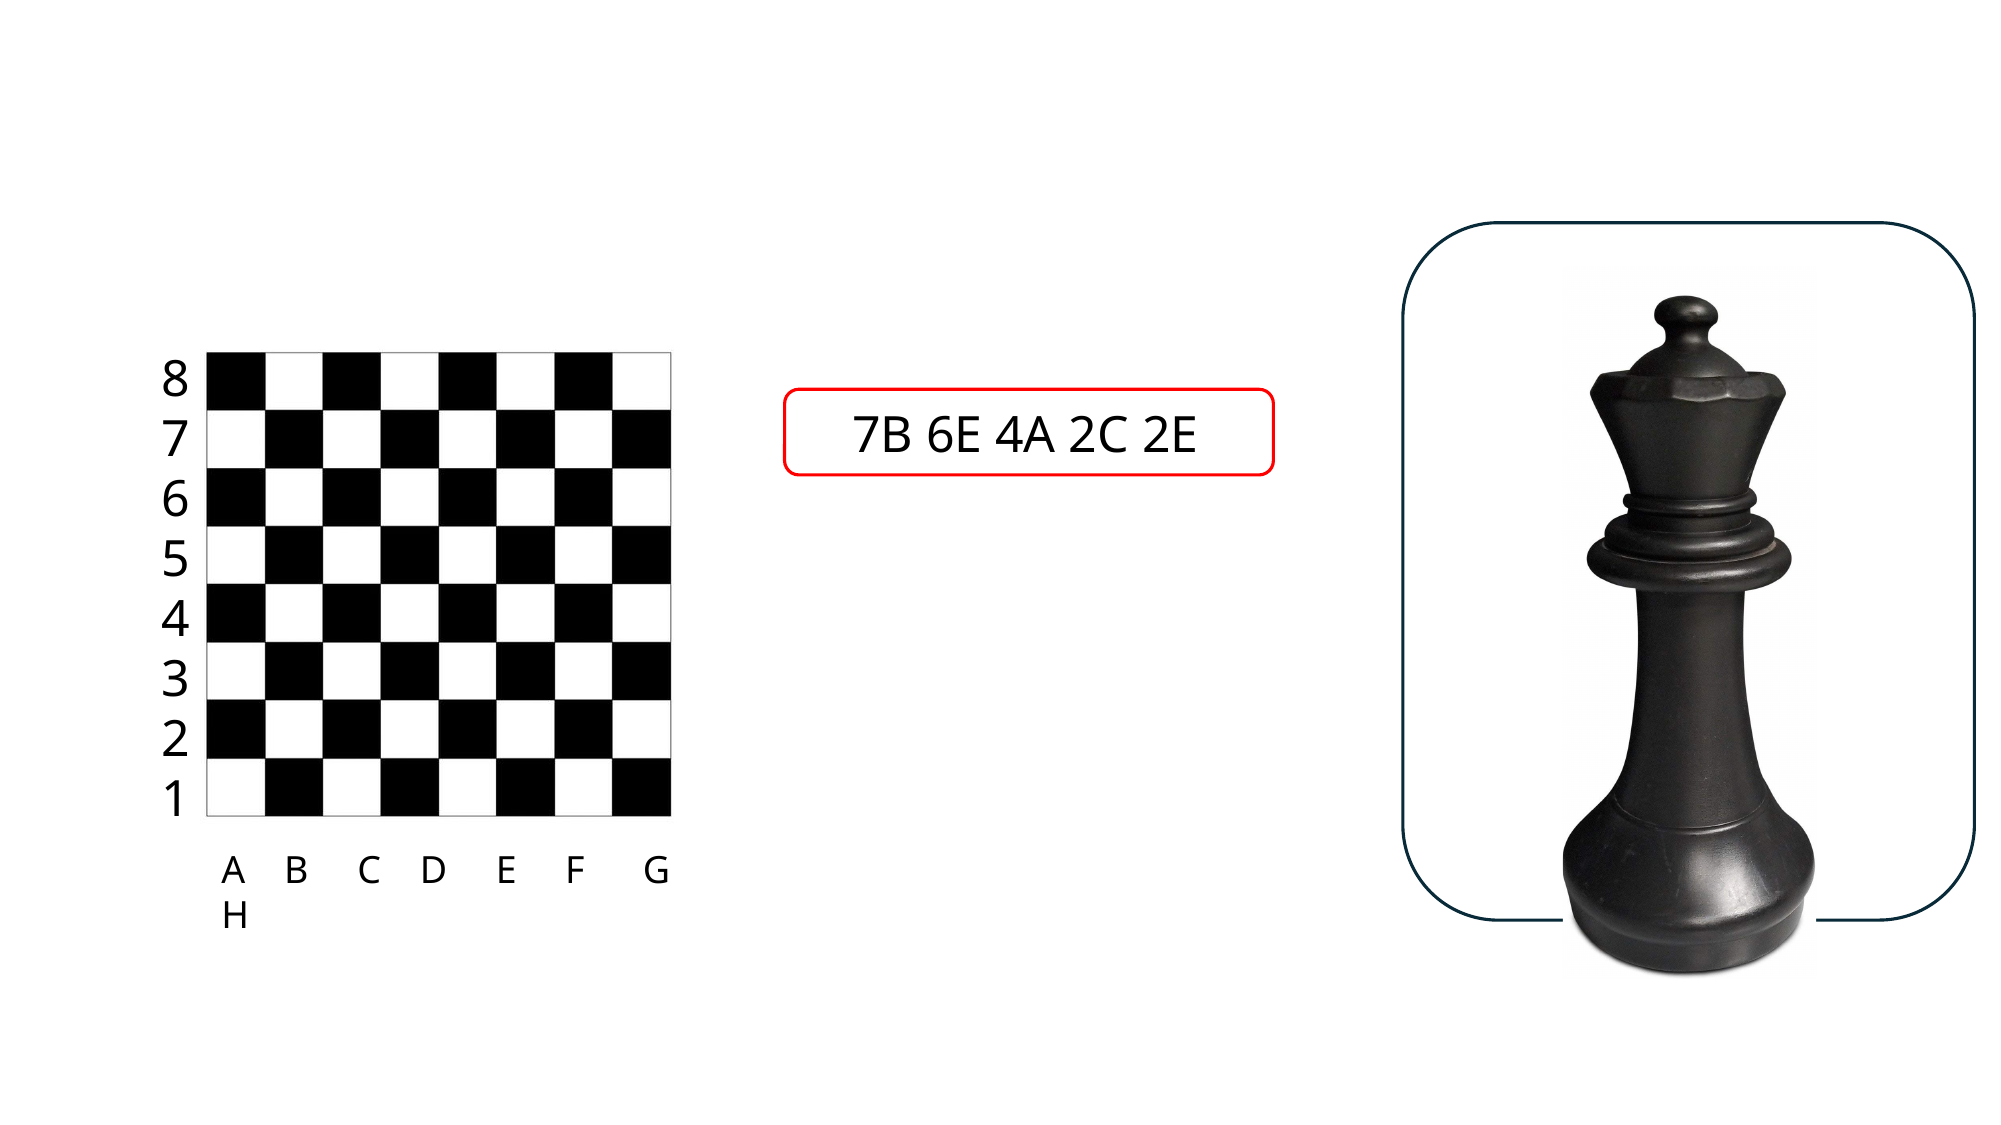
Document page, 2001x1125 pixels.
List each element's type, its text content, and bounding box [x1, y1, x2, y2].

text_box [782, 387, 1275, 477]
text_box 8 7 6 5 4 3 2 1 [146, 339, 245, 835]
text_box [1401, 221, 1976, 922]
text_box 7B 6E 4A 2C 2E [837, 394, 1268, 470]
picture [194, 336, 685, 833]
picture [1562, 265, 1817, 980]
text_box A B C D E F G H [206, 838, 728, 944]
